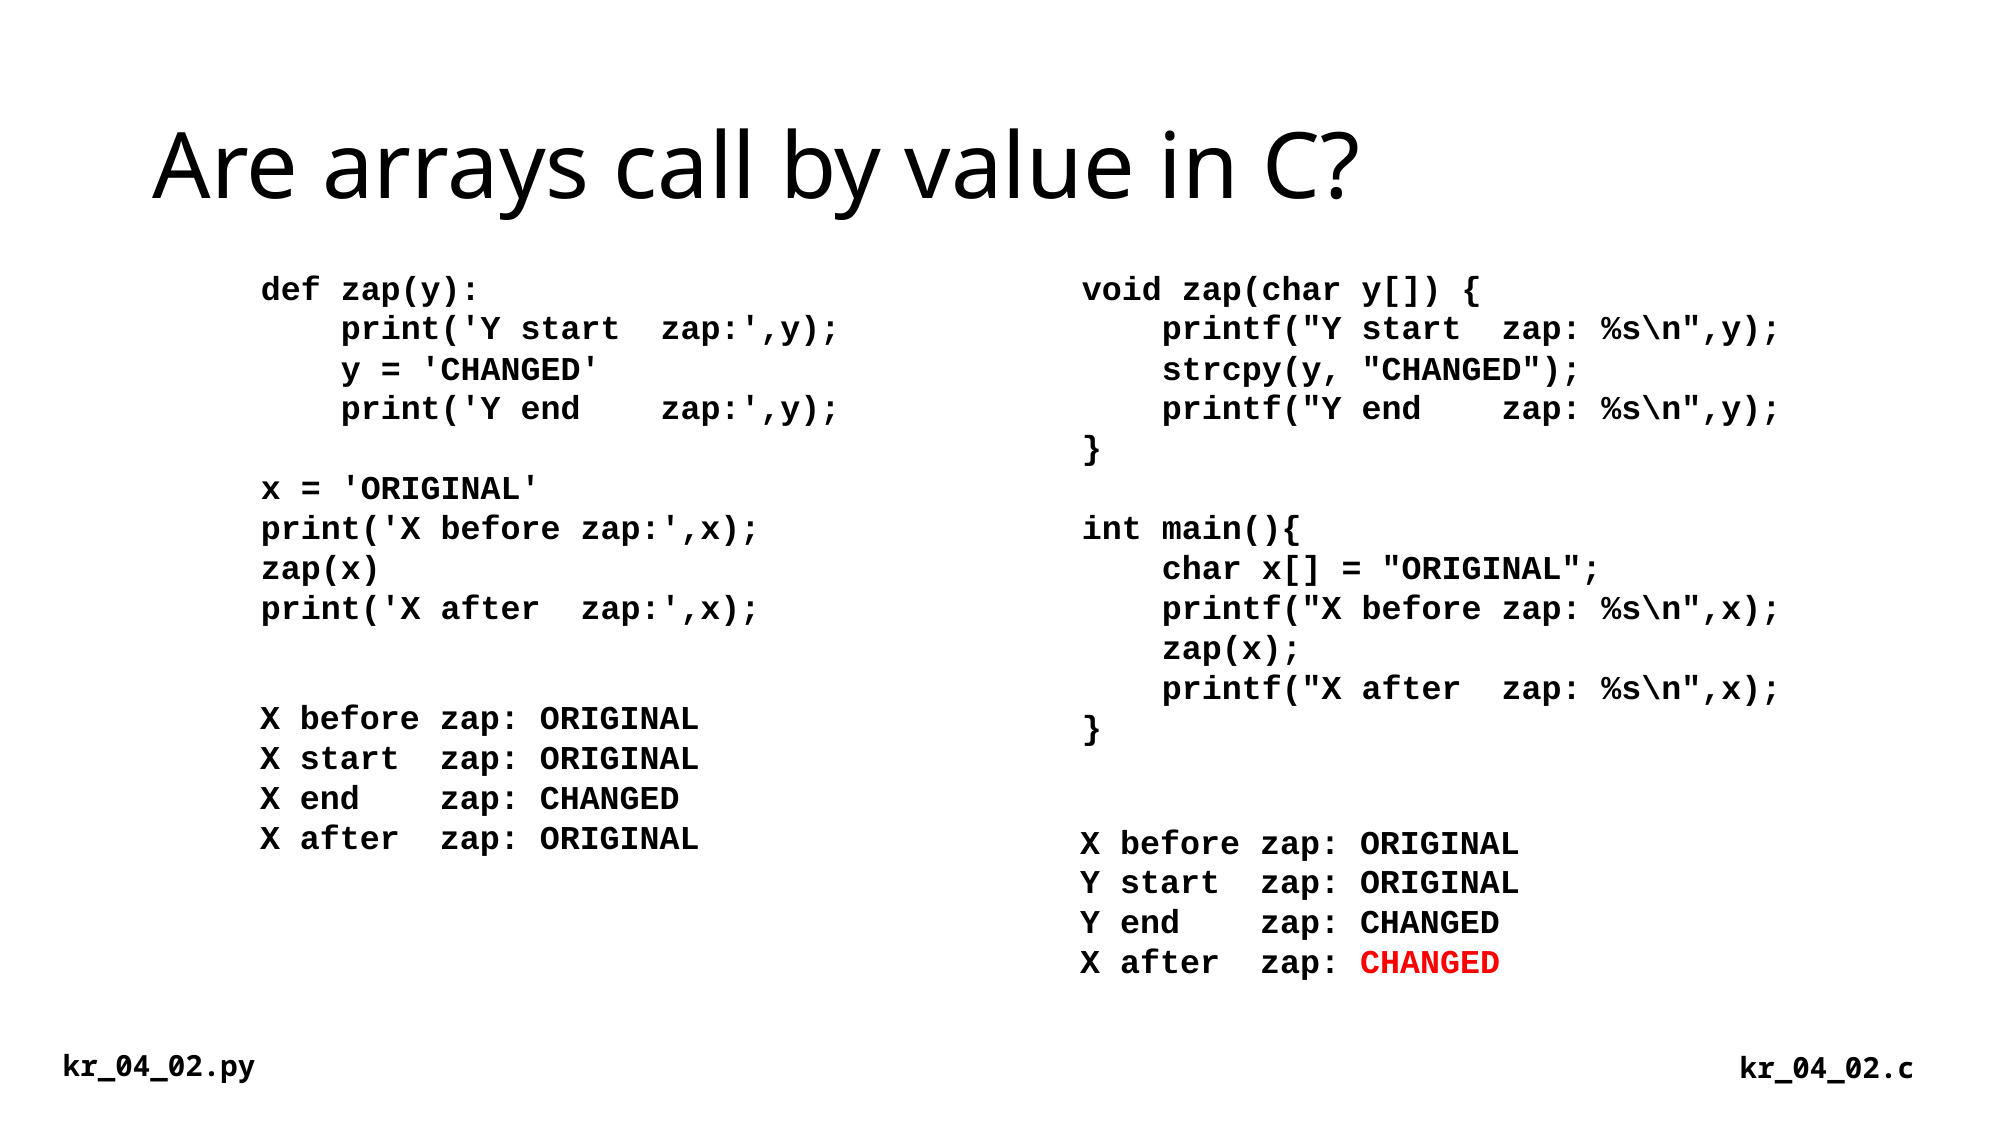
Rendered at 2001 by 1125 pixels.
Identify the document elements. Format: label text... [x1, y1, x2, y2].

text_box X before zap: ORIGINAL X start zap: ORIGINAL X end zap: CHANGED X after zap: ORIGINAL [245, 688, 716, 864]
text_box kr_04_02.py [48, 1039, 275, 1090]
text_box def zap(y): print('Y start zap:',y); y = 'CHANGED' print('Y end zap:',y); x = 'ORIGINAL' print('X before zap:',x); zap(x) print('X after zap:',x); [246, 259, 856, 634]
text_box X before zap: ORIGINAL Y start zap: ORIGINAL Y end zap: CHANGED X after zap: CHANGED [1065, 813, 1536, 988]
text_box void zap(char y[]) { printf("Y start zap: %s\n",y); strcpy(y, "CHANGED"); printf("Y end zap: %s\n",y); } int main(){ char x[] = "ORIGINAL"; printf("X before zap: %s\n",x); zap(x); printf("X after zap: %s\n",x); } [1067, 259, 1797, 754]
title Are arrays call by value in C? [137, 59, 1863, 278]
text_box kr_04_02.c [1724, 1041, 1952, 1092]
